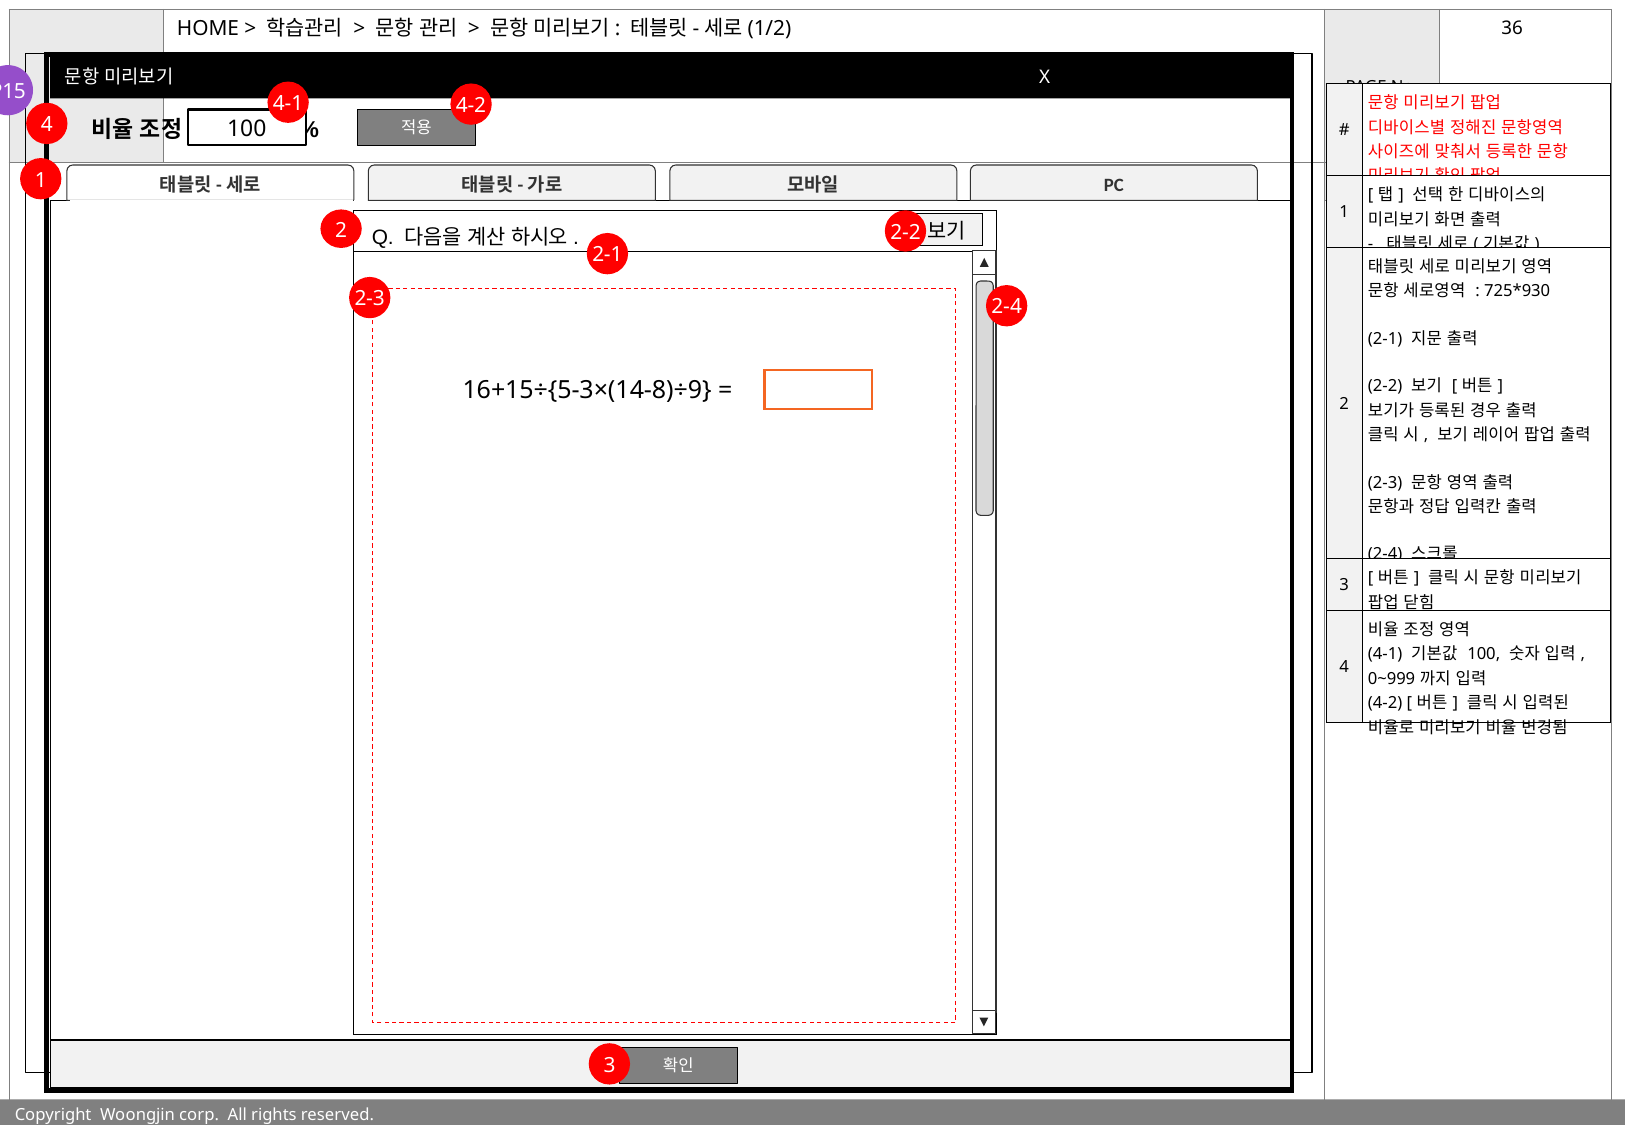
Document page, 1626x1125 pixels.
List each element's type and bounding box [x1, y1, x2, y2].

title [165, 10, 902, 43]
table_cell [1327, 611, 1362, 722]
table_cell [1327, 559, 1362, 610]
table_cell [1363, 611, 1610, 722]
text_box [0, 65, 34, 116]
table_cell [1363, 176, 1610, 247]
text_box [20, 52, 1296, 1091]
table_cell [1327, 176, 1362, 247]
table_cell [1363, 559, 1610, 610]
table_cell [1327, 248, 1362, 558]
table_header [1327, 84, 1362, 175]
table_header [1363, 84, 1610, 175]
table_cell [1363, 248, 1610, 558]
